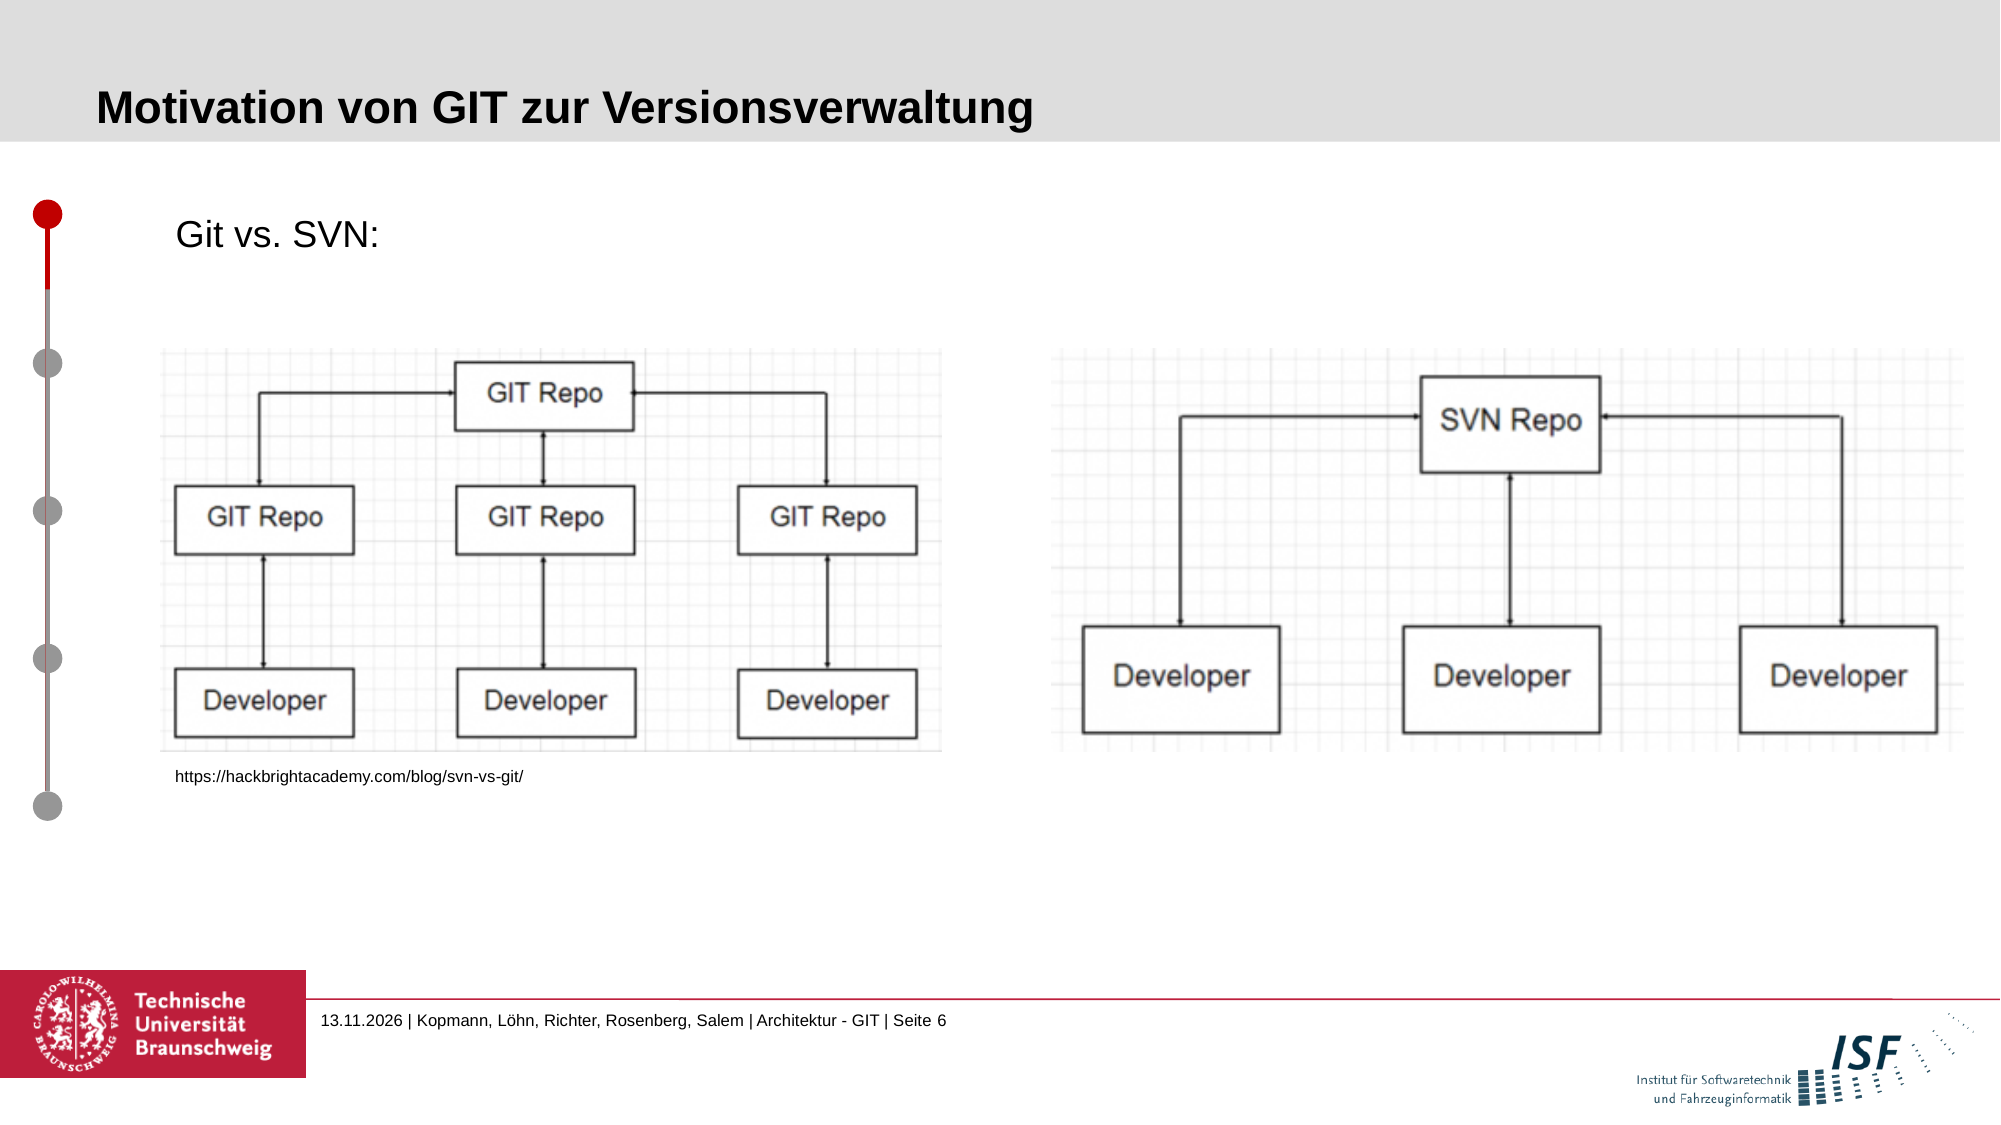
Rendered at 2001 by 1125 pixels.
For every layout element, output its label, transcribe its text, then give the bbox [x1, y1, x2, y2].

text_box https://hackbrightacademy.com/blog/svn-vs-git/ [160, 760, 772, 794]
title Motivation von GIT zur Versionsverwaltung [96, 16, 1928, 133]
text_box [30, 790, 65, 823]
picture [160, 348, 943, 752]
picture [1051, 348, 1964, 752]
text_box [54, 642, 65, 674]
text_box [54, 495, 65, 527]
text_box [30, 495, 42, 527]
picture [0, 970, 306, 1078]
picture [1634, 1012, 1974, 1107]
text_box [54, 347, 65, 379]
text_box [30, 642, 42, 675]
text_box [30, 197, 65, 231]
text_box [30, 347, 42, 379]
text_box Git vs. SVN: [160, 202, 944, 263]
